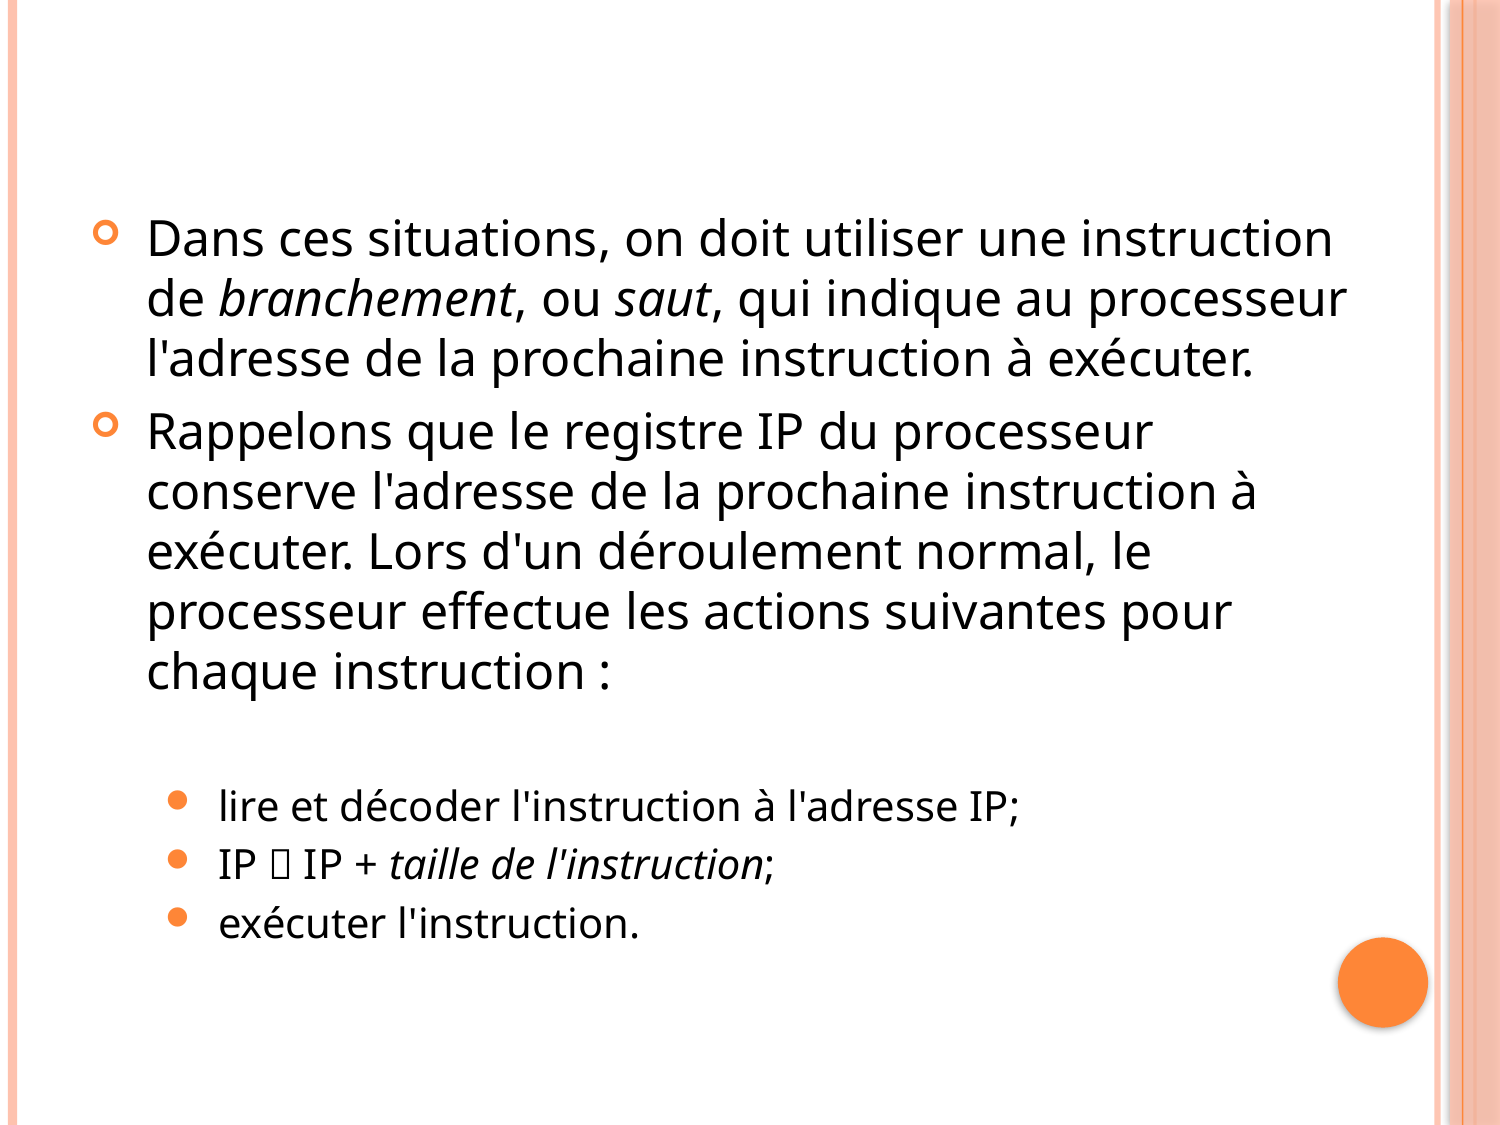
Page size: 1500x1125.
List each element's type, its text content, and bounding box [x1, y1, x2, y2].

list Dans ces situations, on doit utiliser une instruction de branchement, ou saut, qui indique au processeur l'adresse de la prochaine instruction à exécuter. Rappelons que le registre IP du processeur conserve l'adresse de la prochaine instruction à exécuter. Lors d'un déroulement normal, le processeur effectue les actions suivantes pour chaque instruction : lire et décoder l'instruction à l'adresse IP; IP  IP + taille de l'instruction; exécuter l'instruction. [74, 198, 1384, 1063]
